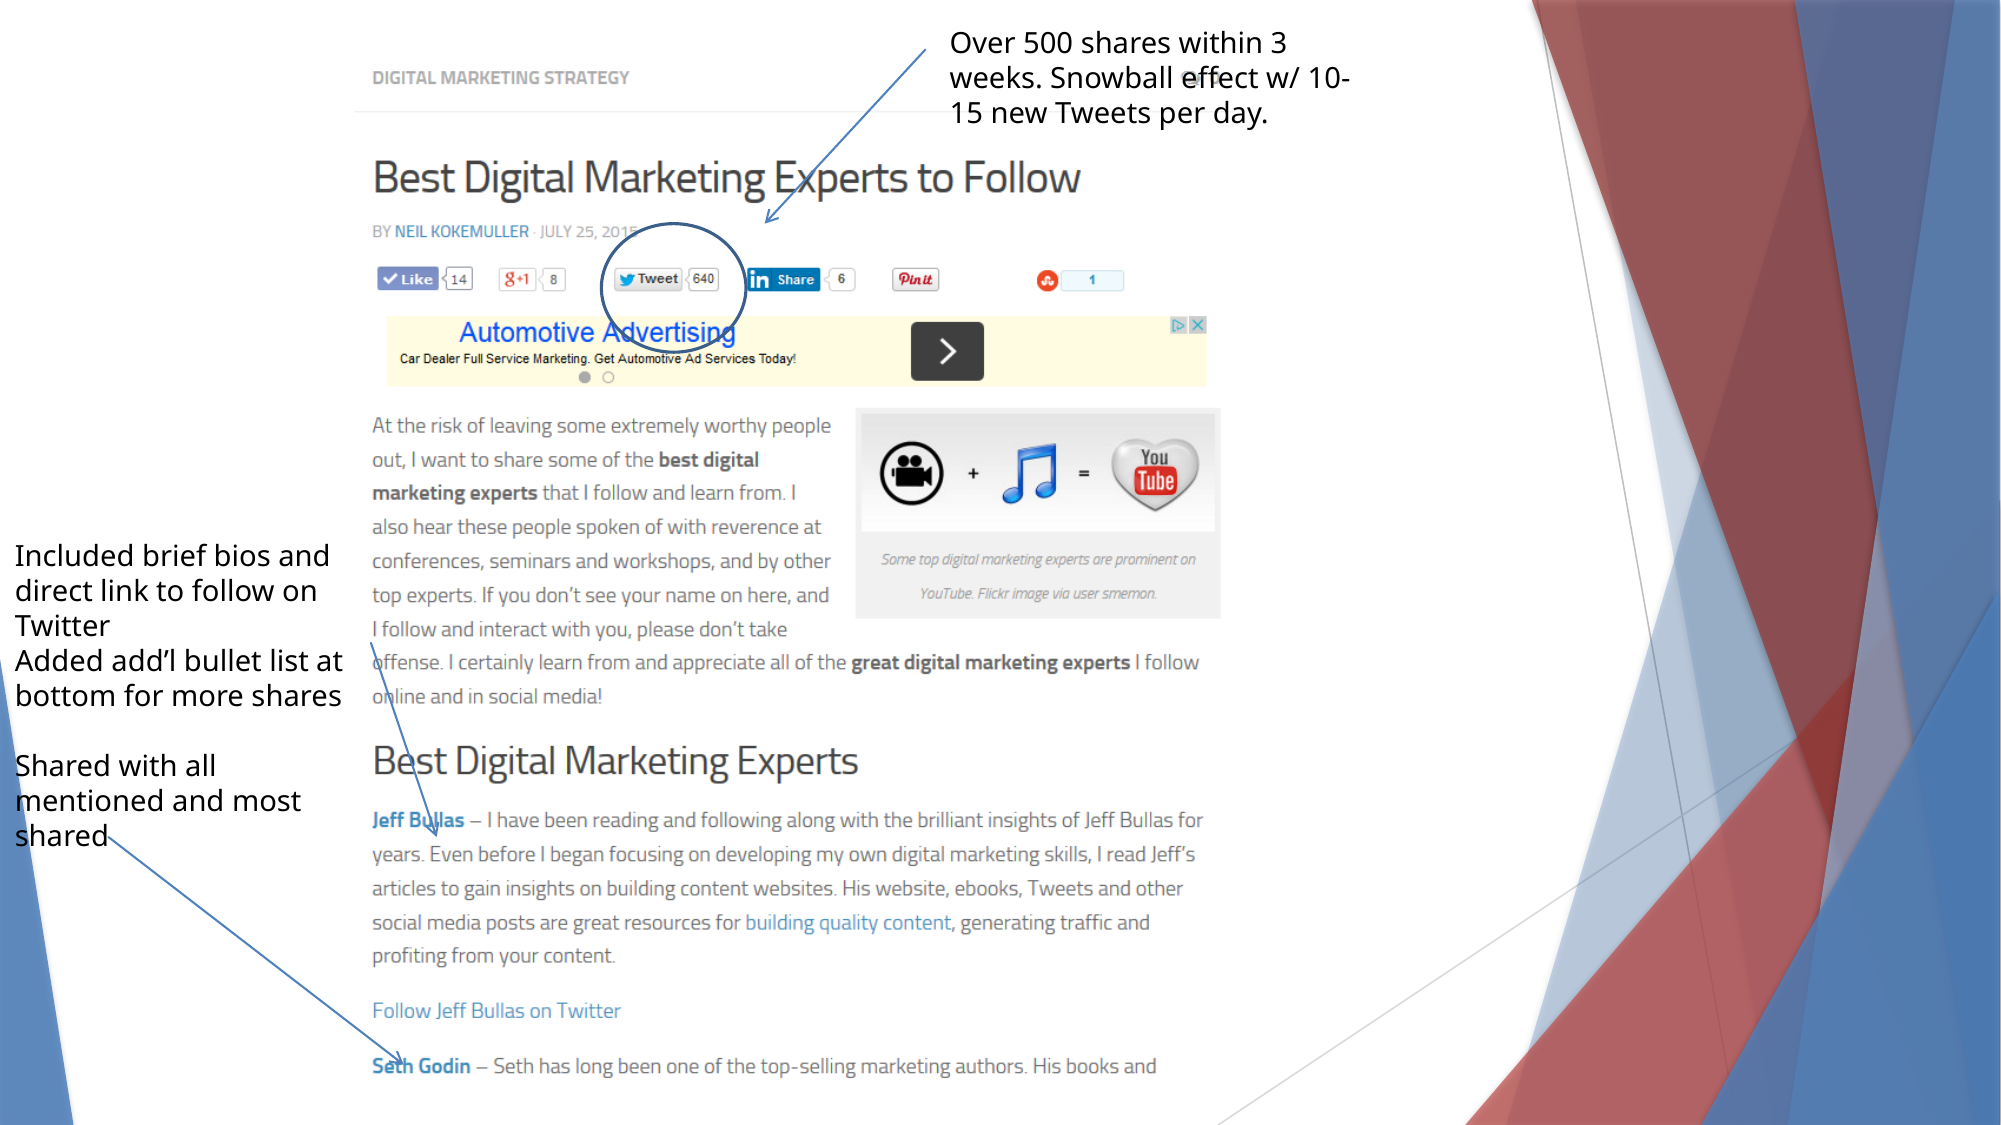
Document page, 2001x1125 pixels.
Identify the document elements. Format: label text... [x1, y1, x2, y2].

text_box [370, 642, 438, 838]
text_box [107, 836, 405, 1066]
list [354, 49, 1236, 1091]
text_box Over 500 shares within 3 weeks. Snowball effect w/ 10-15 new Tweets per day. [934, 16, 1388, 137]
text_box Included brief bios and direct link to follow on Twitter Added add’l bullet list at bottom for more shares Shared with all mentioned and most shared [0, 530, 349, 860]
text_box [764, 48, 926, 225]
